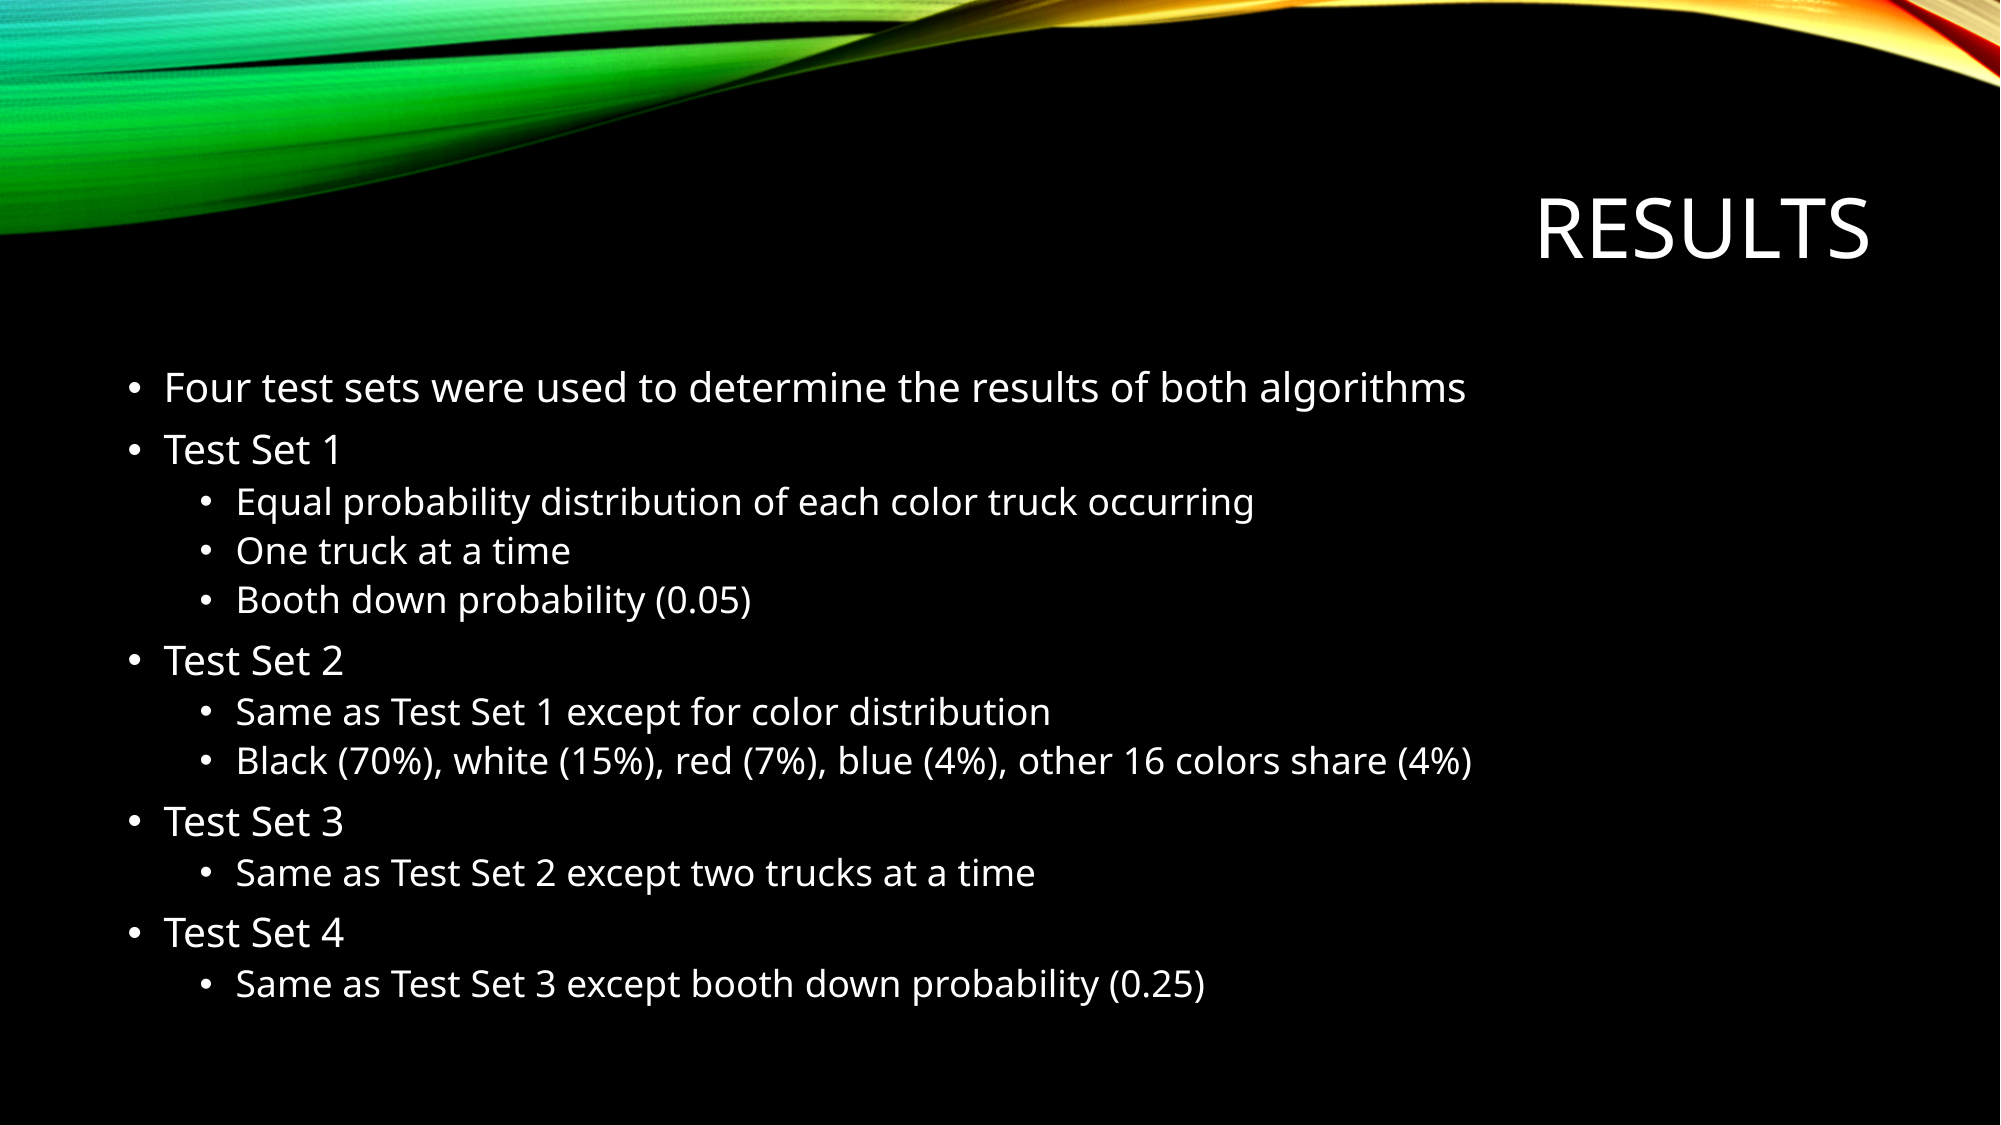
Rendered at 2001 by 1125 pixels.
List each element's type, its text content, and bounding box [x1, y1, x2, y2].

title results [474, 125, 1888, 338]
picture [0, 0, 2000, 237]
list Four test sets were used to determine the results of both algorithms Test Set 1 Equal probability distribution of each color truck occurring One truck at a time Booth down probability (0.05) Test Set 2 Same as Test Set 1 except for color distribution Black (70%), white (15%), red (7%), blue (4%), other 16 colors share (4%) Test Set 3 Same as Test Set 2 except two trucks at a time Test Set 4 Same as Test Set 3 except booth down probability (0.25) [112, 360, 1888, 1021]
